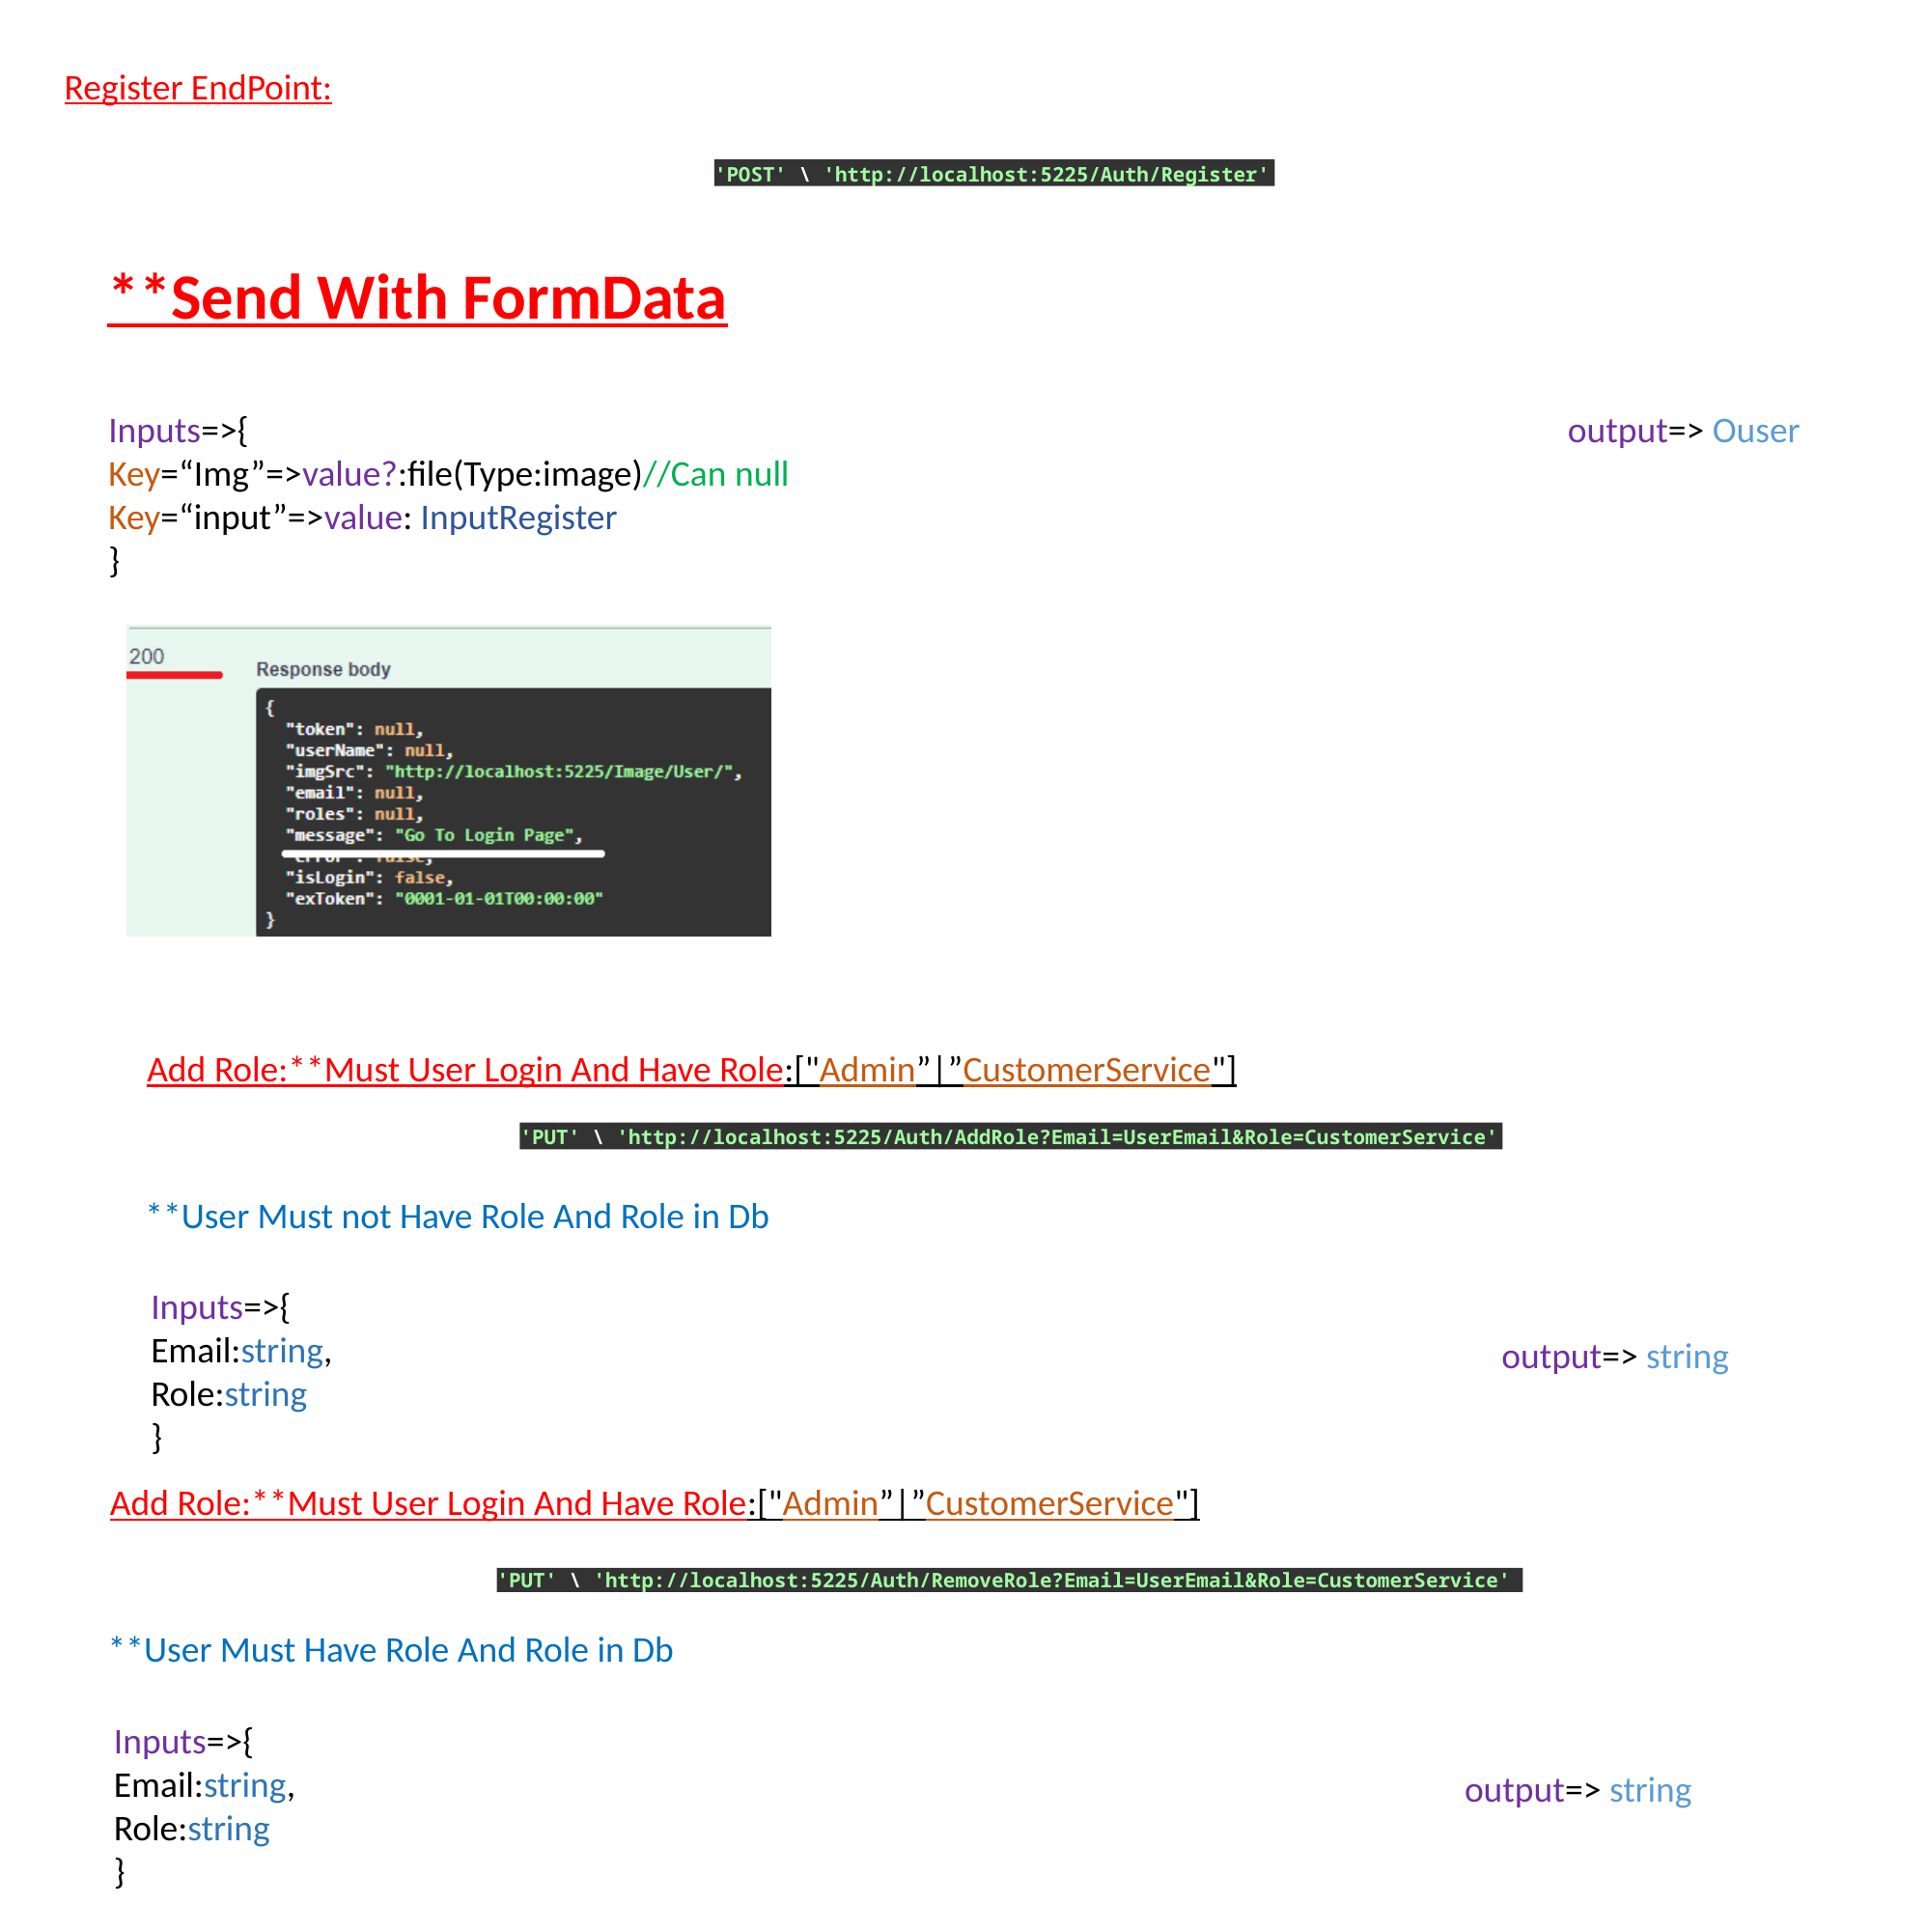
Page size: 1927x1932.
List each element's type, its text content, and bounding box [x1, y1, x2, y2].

text_box **User Must Have Role And Role in Db [93, 1618, 689, 1677]
text_box output=> string [1450, 1758, 1707, 1817]
text_box Inputs=>{ Key=“Img”=>value?:file(Type:image)//Can null Key=“input”=>value: InputRegister } [94, 399, 804, 588]
text_box **Send With FormData [93, 247, 742, 340]
text_box Inputs=>{ Email:string, Role:string } [136, 1276, 348, 1465]
text_box Register EndPoint: [49, 56, 348, 115]
text_box output=> string [1487, 1325, 1745, 1383]
text_box Add Role:**Must User Login And Have Role:["Admin”|”CustomerService"] [96, 1472, 1215, 1530]
text_box output=> Ouser [1553, 399, 1815, 458]
text_box Inputs=>{ Email:string, Role:string } [98, 1710, 311, 1899]
text_box 'PUT' \ 'http://localhost:5225/Auth/RemoveRole?Email=UserEmail&Role=CustomerService' [496, 1567, 1523, 1592]
text_box **User Must not Have Role And Role in Db [130, 1185, 785, 1243]
text_box 'PUT' \ 'http://localhost:5225/Auth/AddRole?Email=UserEmail&Role=CustomerService' [519, 1122, 1503, 1150]
text_box Add Role:**Must User Login And Have Role:["Admin”|”CustomerService"] [133, 1038, 1251, 1097]
text_box 'POST' \ 'http://localhost:5225/Auth/Register' [713, 159, 1275, 186]
picture [126, 625, 771, 937]
